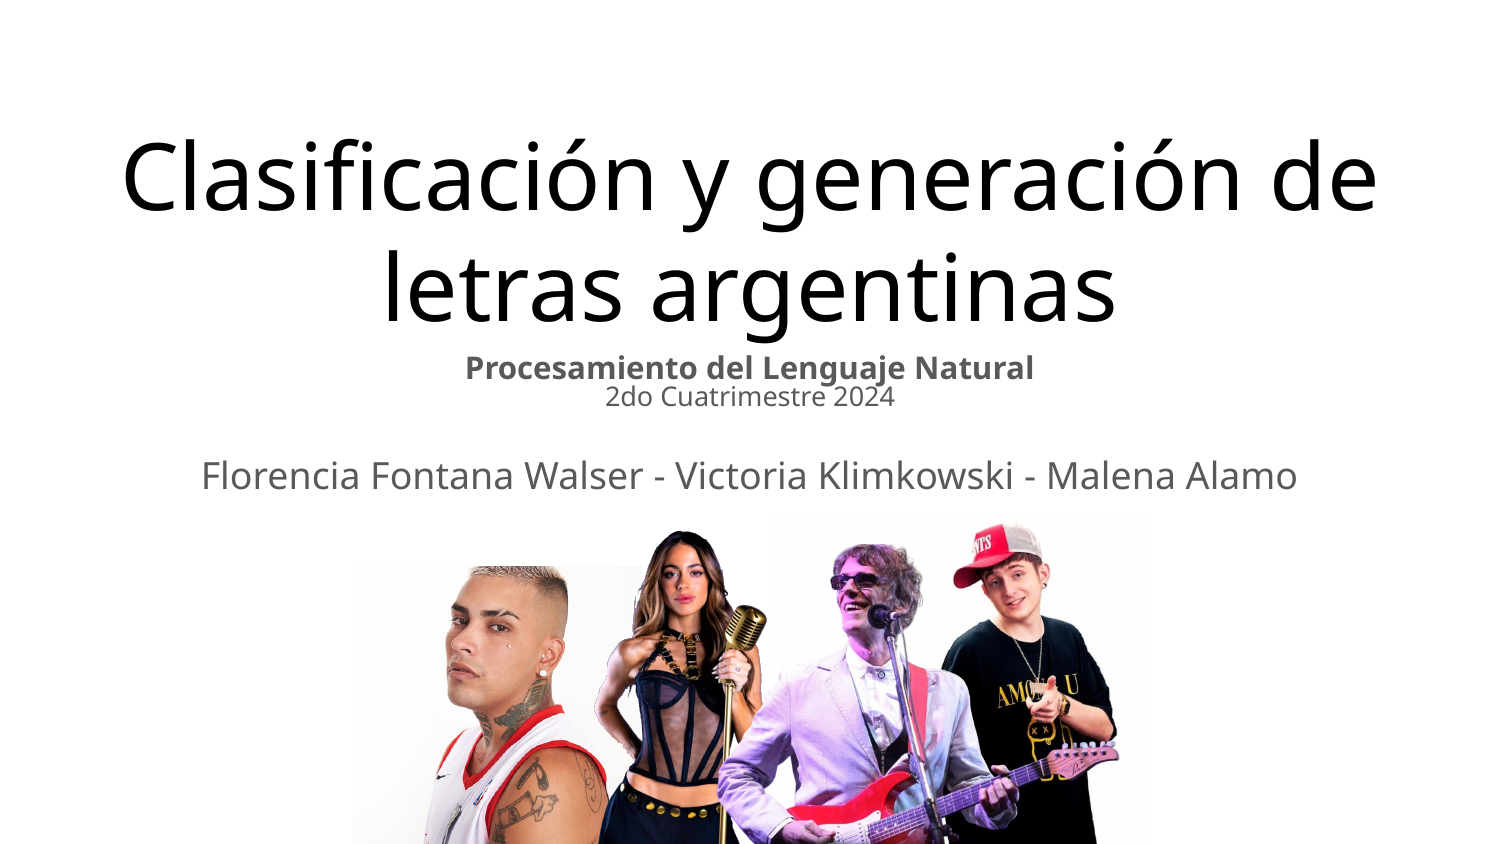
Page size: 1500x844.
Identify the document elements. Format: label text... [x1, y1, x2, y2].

title Clasificación y generación de letras argentinas [51, 101, 1449, 356]
text_box 2do Cuatrimestre 2024 [171, 364, 1329, 428]
text_box Florencia Fontana Walser - Victoria Klimkowski - Malena Alamo [105, 437, 1395, 513]
text_box Procesamiento del Lenguaje Natural [171, 332, 1329, 364]
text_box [352, 512, 1148, 844]
